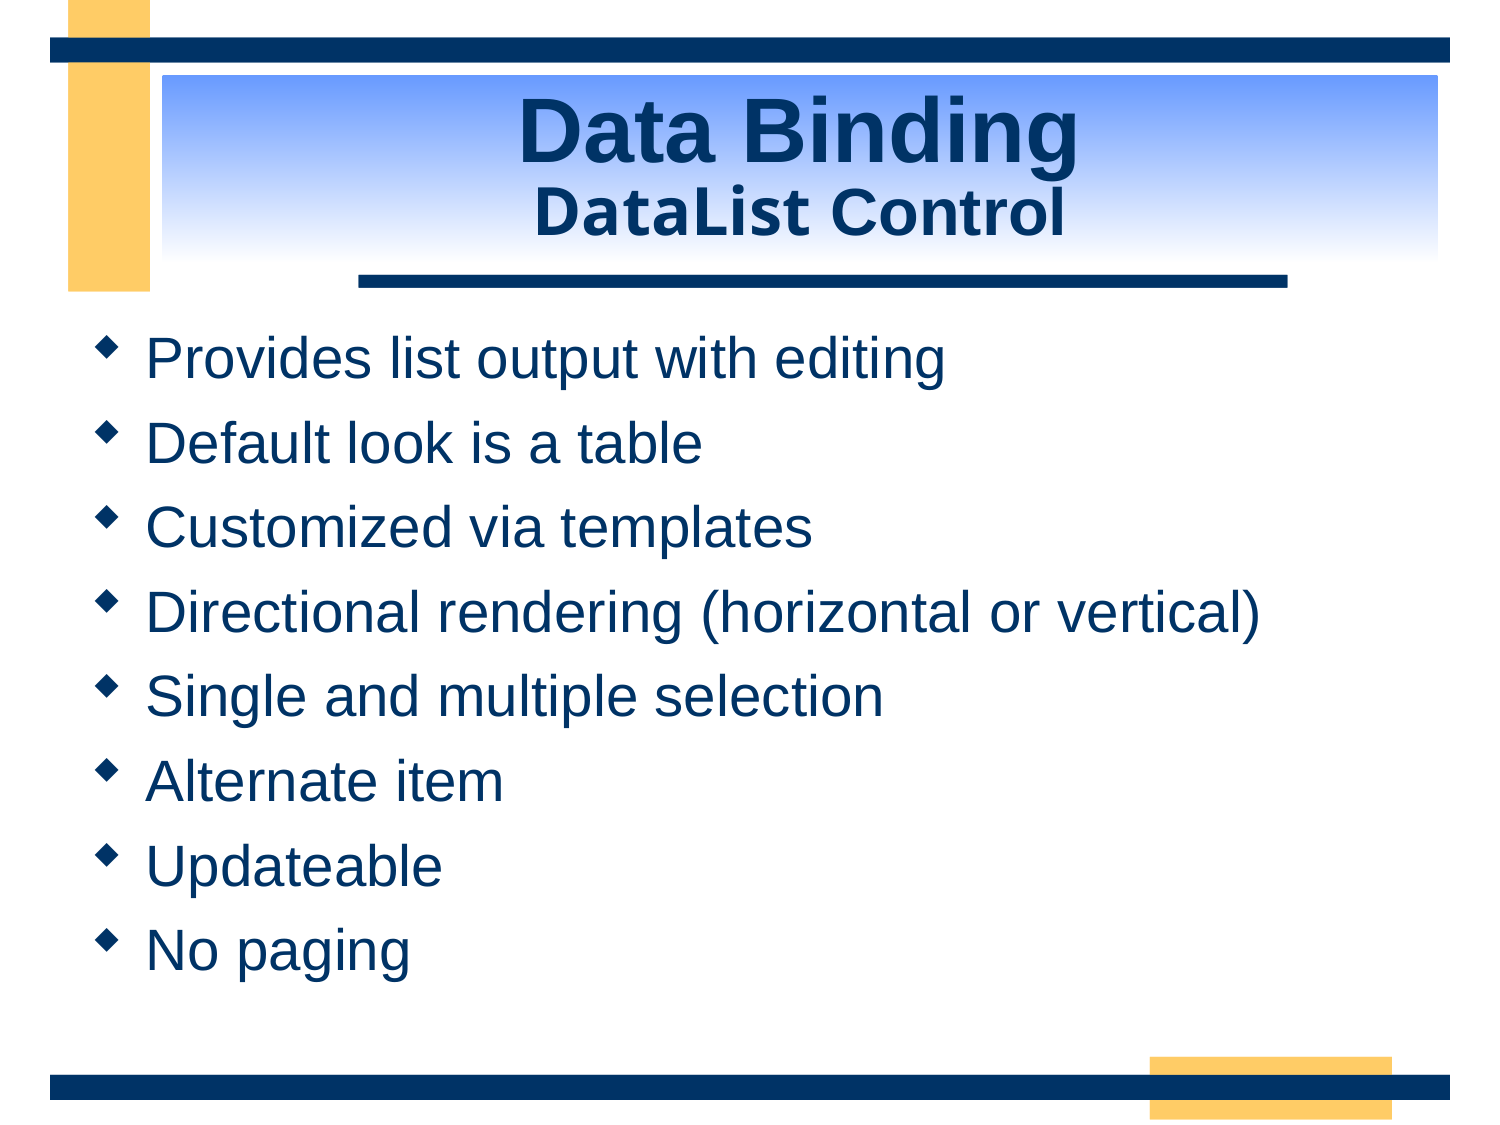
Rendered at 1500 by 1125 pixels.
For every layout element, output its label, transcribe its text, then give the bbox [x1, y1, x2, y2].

title Data Binding DataList Control [162, 75, 1438, 263]
list Provides list output with editing Default look is a table Customized via templates Directional rendering (horizontal or vertical) Single and multiple selection Alternate item Updateable No paging [75, 312, 1425, 1050]
